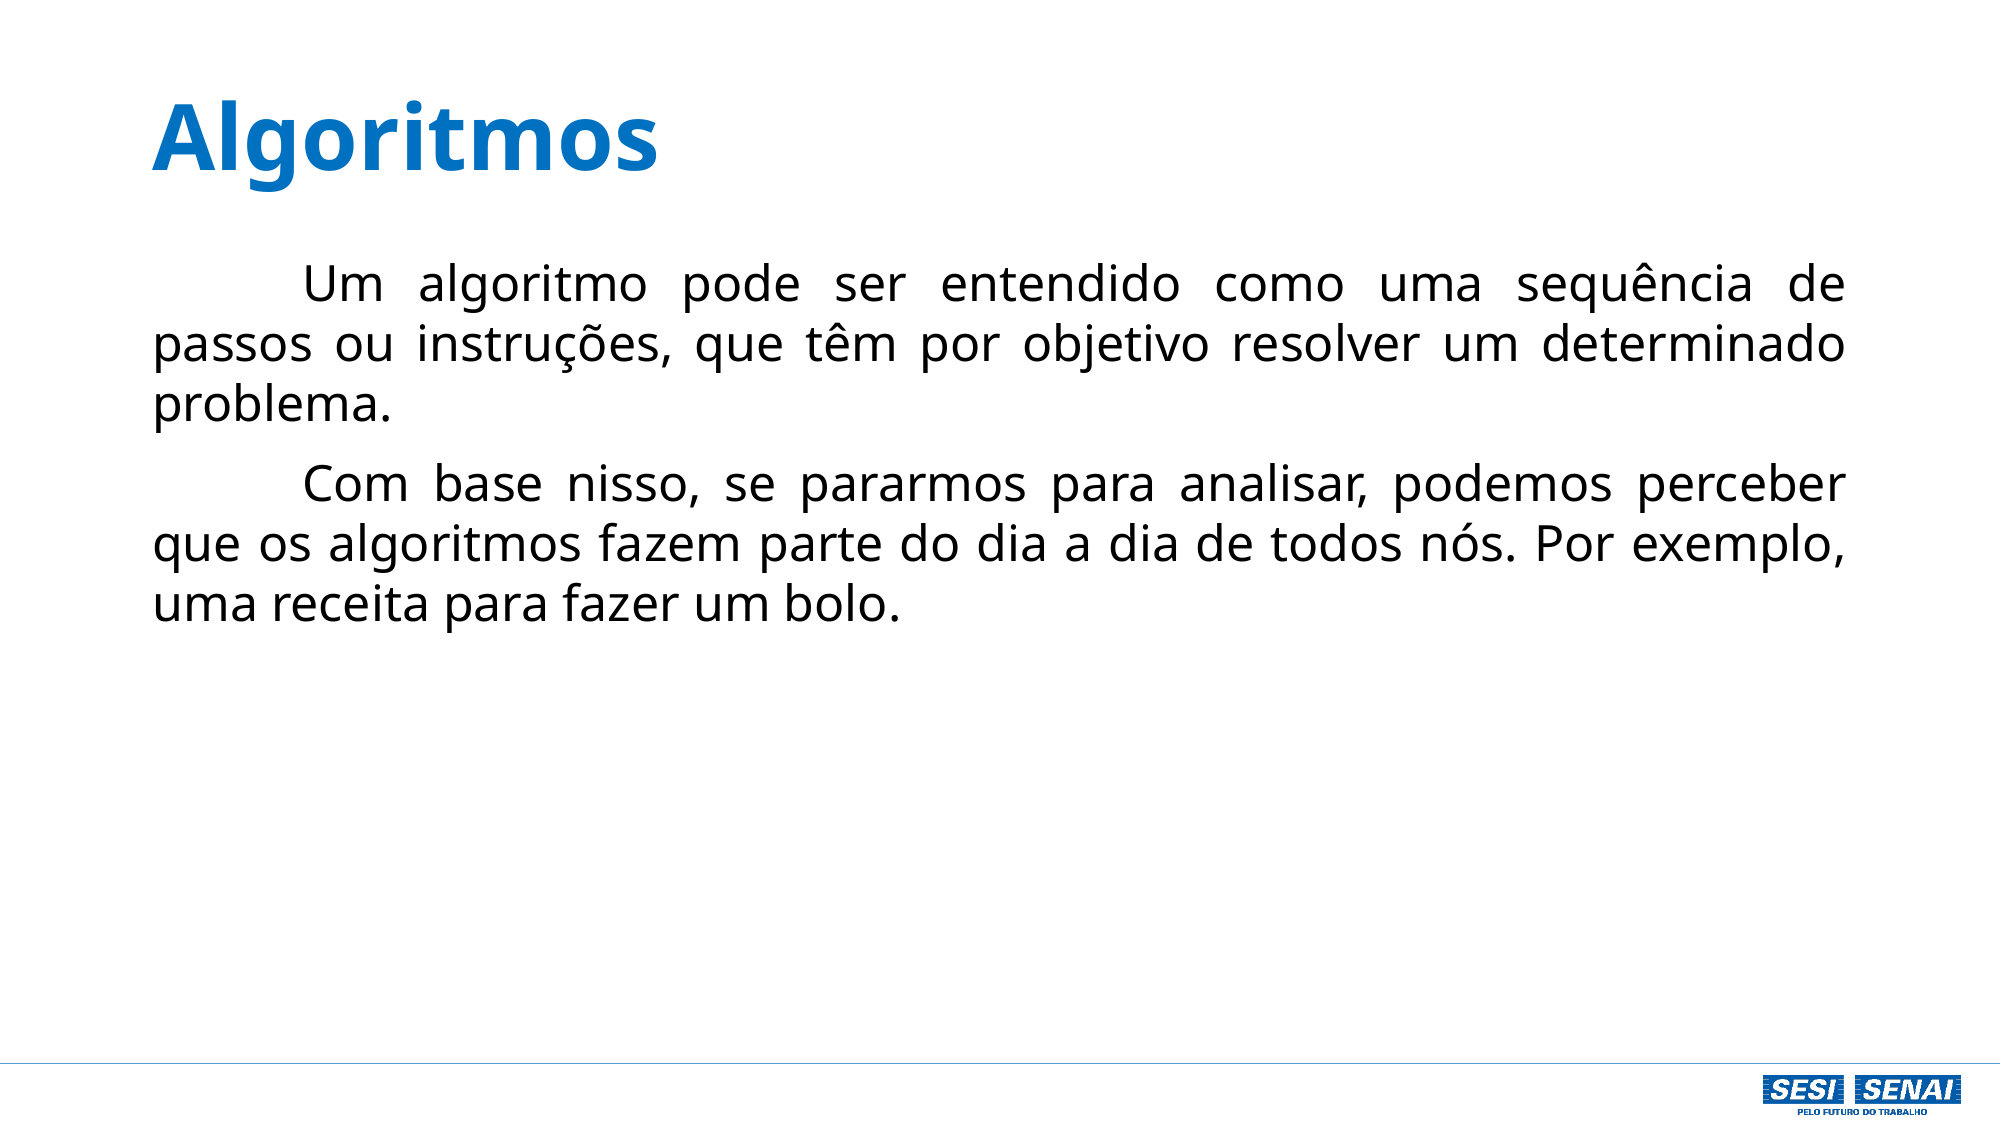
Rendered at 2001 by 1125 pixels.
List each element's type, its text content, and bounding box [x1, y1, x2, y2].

picture [1763, 1075, 1961, 1115]
list Um algoritmo pode ser entendido como uma sequência de passos ou instruções, que têm por objetivo resolver um determinado problema. Com base nisso, se pararmos para analisar, podemos perceber que os algoritmos fazem parte do dia a dia de todos nós. Por exemplo, uma receita para fazer um bolo. [137, 243, 1863, 1041]
title Algoritmos [137, 59, 1864, 208]
